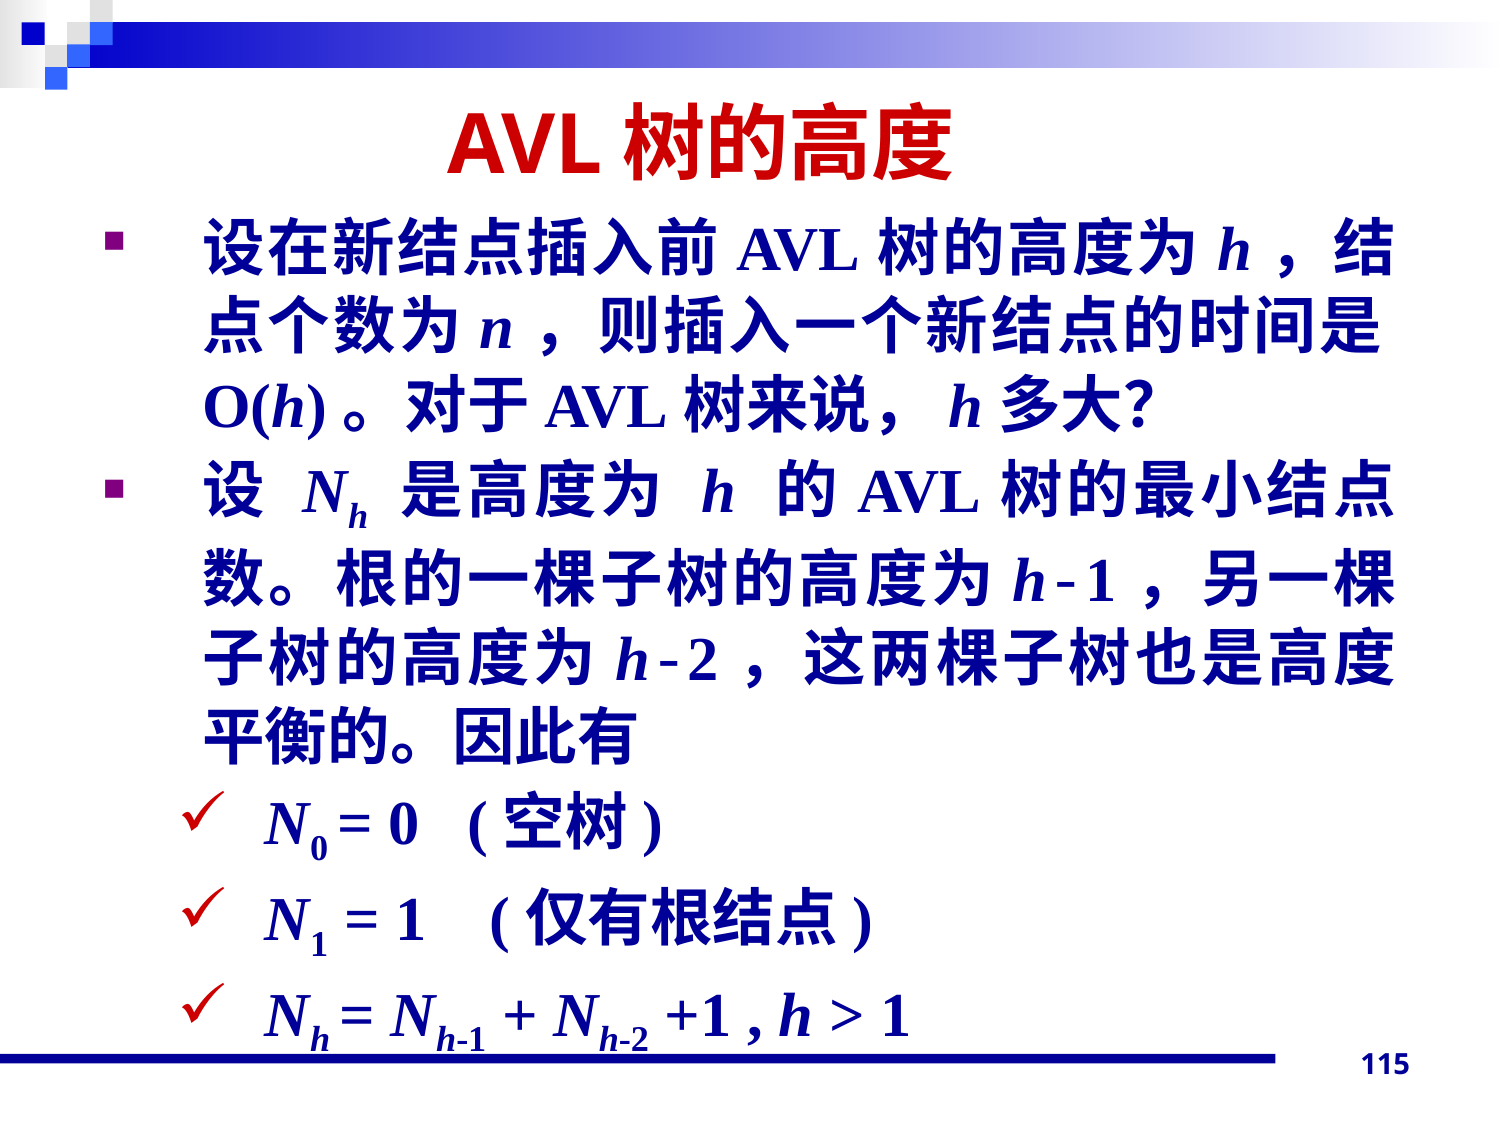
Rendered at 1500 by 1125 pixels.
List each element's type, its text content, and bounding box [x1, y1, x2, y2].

slide_number 115 [1074, 1017, 1425, 1093]
title AVL树的高度 [372, 66, 1031, 196]
list 设在新结点插入前AVL树的高度为h，结点个数为n，则插入一个新结点的时间是O(h)。对于AVL树来说，h多大？ 设 Nh 是高度为 h 的AVL树的最小结点数。根的一棵子树的高度为h-1，另一棵子树的高度为h-2，这两棵子树也是高度平衡的。因此有 N0 = 0 (空树) N1 = 1 (仅有根结点) Nh = Nh-1 + Nh-2 +1 , h > 1 [87, 196, 1412, 1084]
